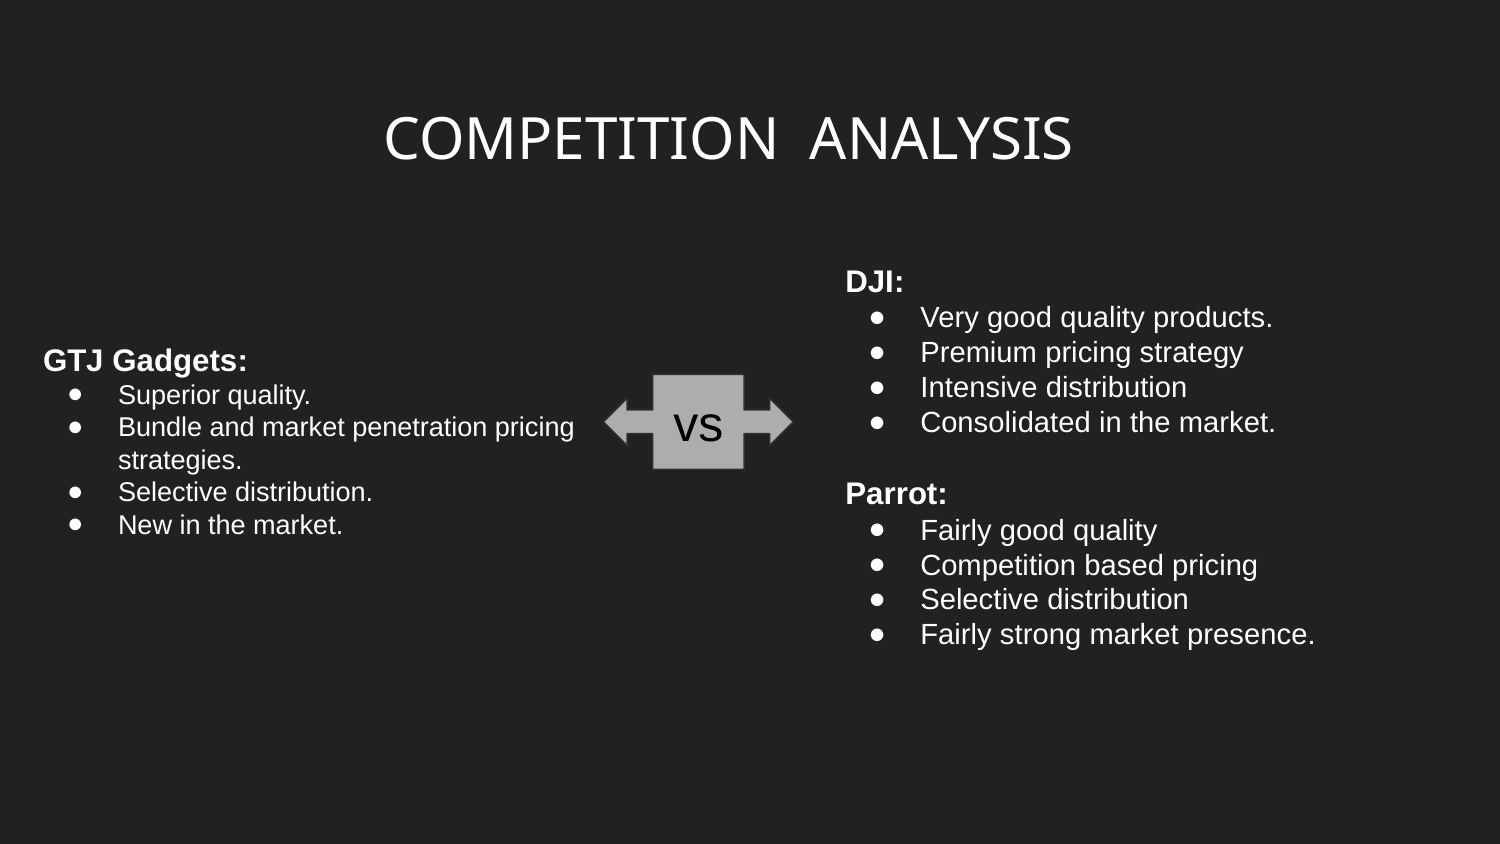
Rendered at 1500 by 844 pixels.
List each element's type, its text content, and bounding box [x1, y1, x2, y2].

text_box vs [603, 374, 794, 470]
text_box DJI: Very good quality products. Premium pricing strategy Intensive distribution Consolidated in the market. Parrot: Fairly good quality Competition based pricing Selective distribution Fairly strong market presence. [830, 246, 1375, 755]
title COMPETITION ANALYSIS [37, 86, 1436, 181]
text_box GTJ Gadgets: Superior quality. Bundle and market penetration pricing strategies. Selective distribution. New in the market. [28, 324, 617, 737]
